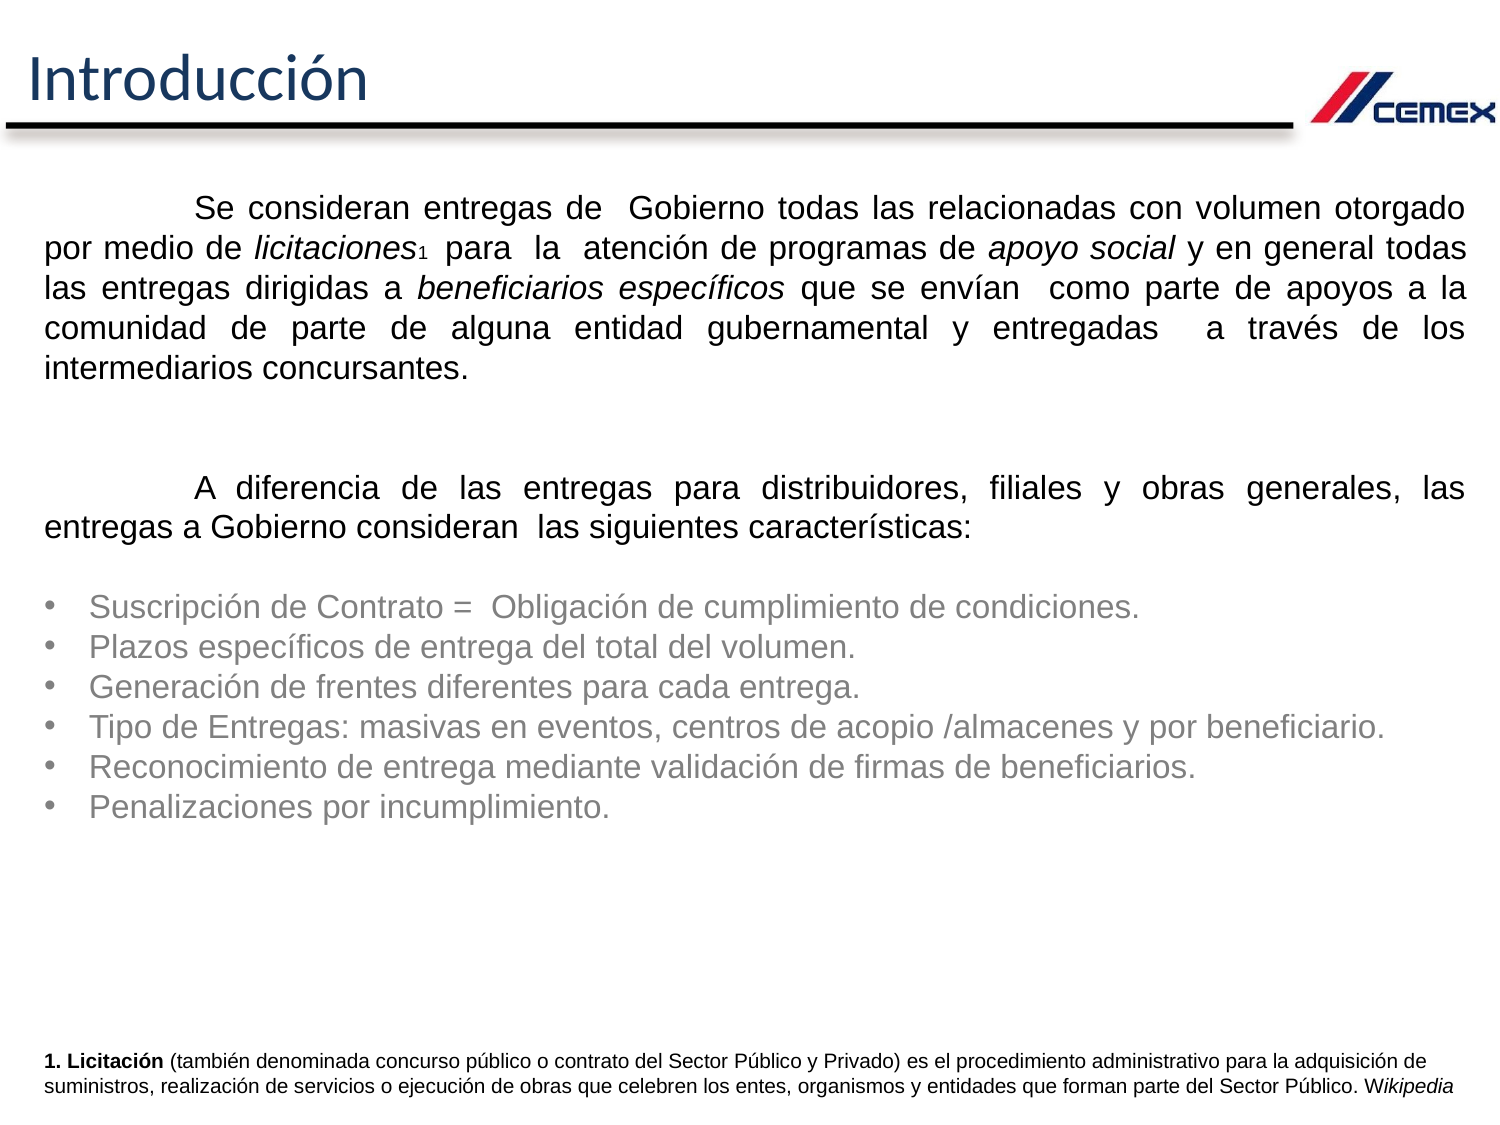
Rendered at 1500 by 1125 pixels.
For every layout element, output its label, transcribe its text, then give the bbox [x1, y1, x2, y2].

picture [1304, 65, 1500, 126]
text_box Se consideran entregas de Gobierno todas las relacionadas con volumen otorgado por medio de licitaciones1 para la atención de programas de apoyo social y en general todas las entregas dirigidas a beneficiarios específicos que se envían como parte de apoyos a la comunidad de parte de alguna entidad gubernamental y entregadas a través de los intermediarios concursantes. A diferencia de las entregas para distribuidores, filiales y obras generales, las entregas a Gobierno consideran las siguientes características: Suscripción de Contrato = Obligación de cumplimiento de condiciones. Plazos específicos de entrega del total del volumen. Generación de frentes diferentes para cada entrega. Tipo de Entregas: masivas en eventos, centros de acopio /almacenes y por beneficiario. Reconocimiento de entrega mediante validación de firmas de beneficiarios. Penalizaciones por incumplimiento. 1. Licitación (también denominada concurso público o contrato del Sector Público y Privado) es el procedimiento administrativo para la adquisición de suministros, realización de servicios o ejecución de obras que celebren los entes, organismos y entidades que forman parte del Sector Público. Wikipedia [29, 149, 1483, 1105]
text_box Introducción [12, 17, 1200, 121]
